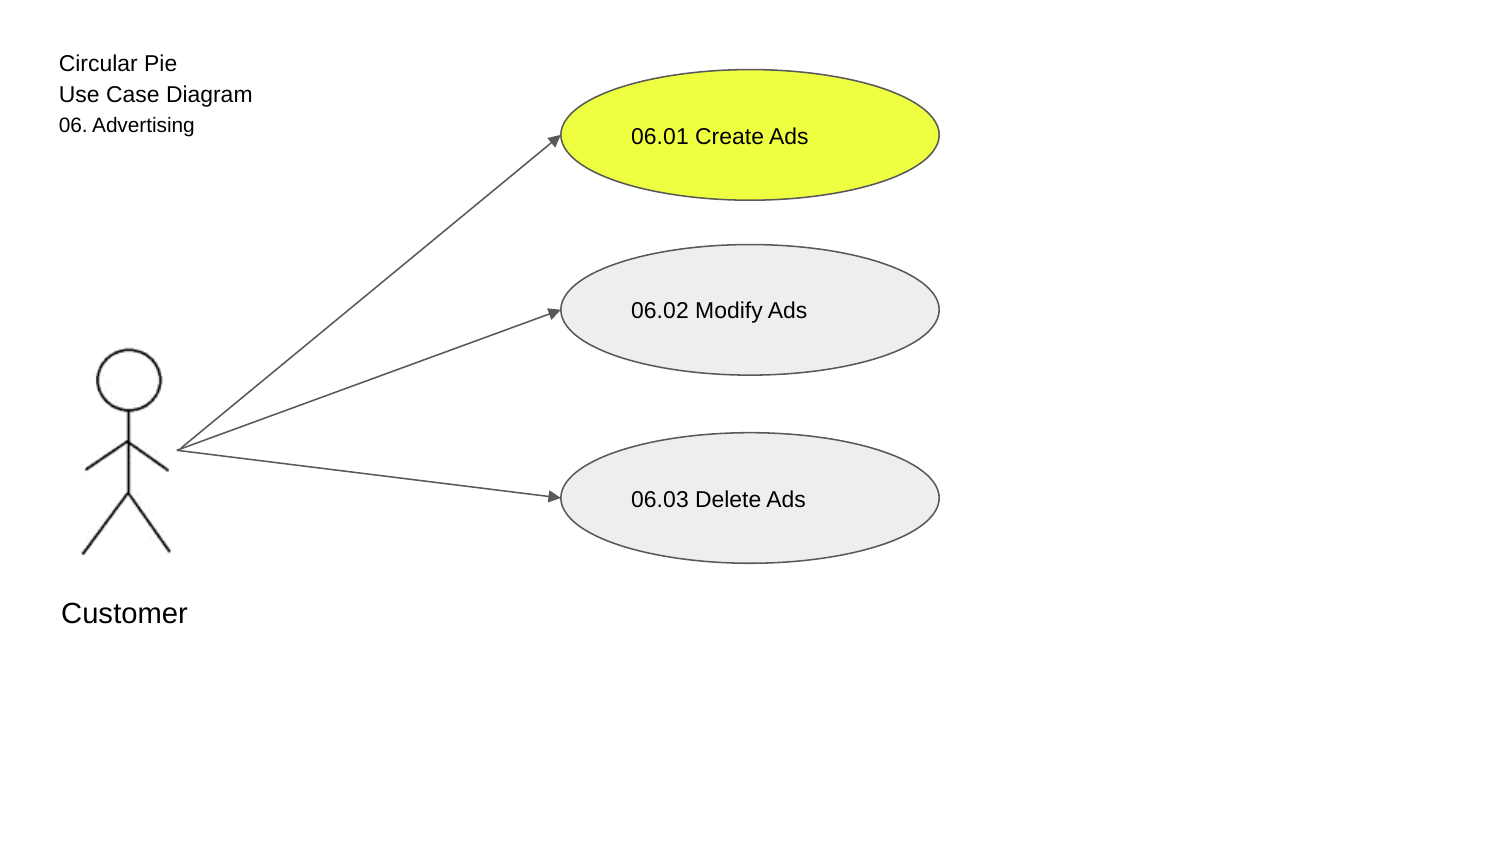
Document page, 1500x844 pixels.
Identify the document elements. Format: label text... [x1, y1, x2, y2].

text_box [180, 134, 562, 309]
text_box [176, 450, 561, 499]
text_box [176, 309, 561, 449]
picture [76, 334, 178, 567]
text_box Circular Pie Use Case Diagram 06. Advertising [43, 29, 520, 179]
text_box 06.01 Create Ads [560, 69, 940, 201]
text_box 06.03 Delete Ads [562, 432, 940, 564]
text_box 06.02 Modify Ads [565, 244, 940, 376]
text_box Customer [46, 579, 208, 645]
